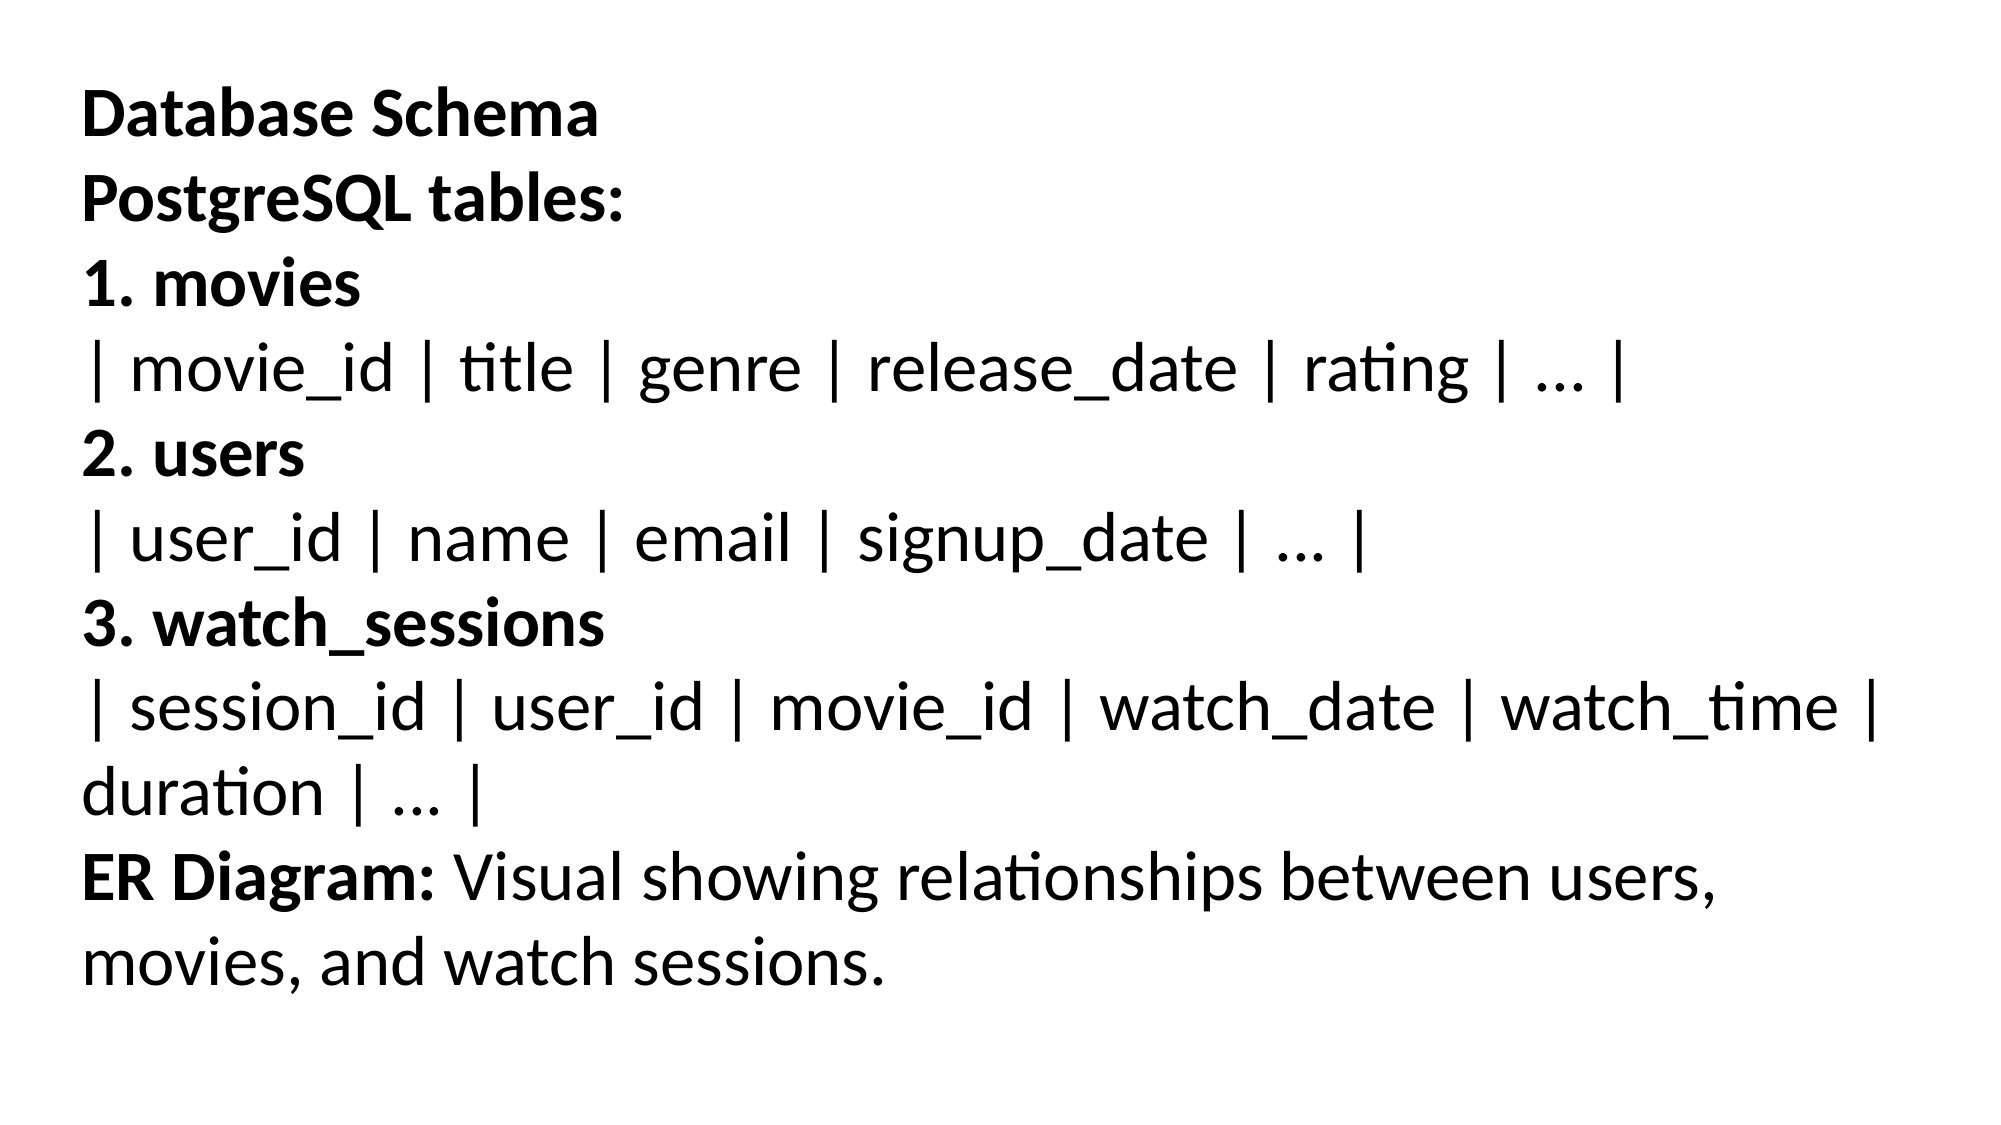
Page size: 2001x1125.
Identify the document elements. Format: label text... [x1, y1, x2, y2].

text_box Database Schema PostgreSQL tables: 1. movies | movie_id | title | genre | release_date | rating | ... | 2. users | user_id | name | email | signup_date | ... | 3. watch_sessions | session_id | user_id | movie_id | watch_date | watch_time | duration | ... | ER Diagram: Visual showing relationships between users, movies, and watch sessions. [66, 58, 1914, 1008]
